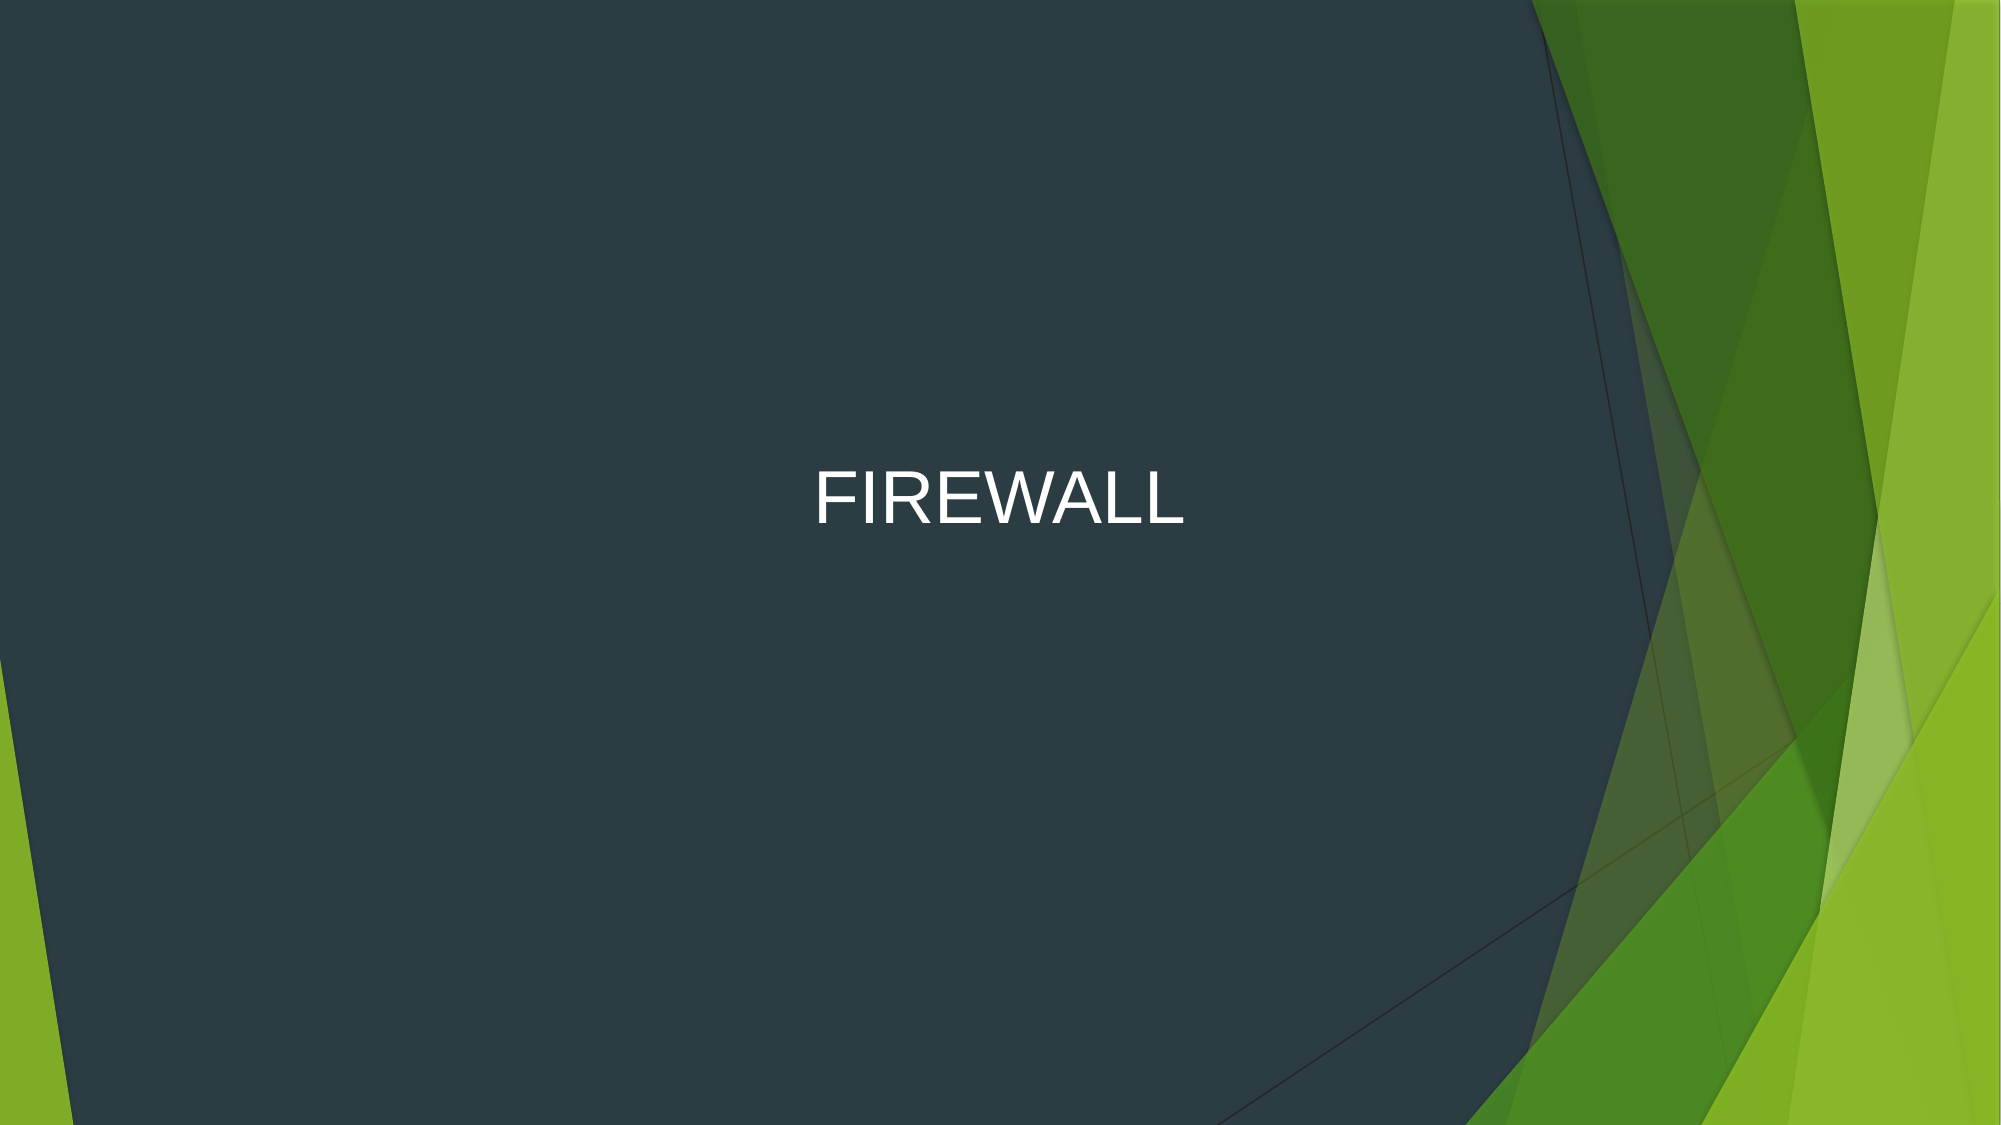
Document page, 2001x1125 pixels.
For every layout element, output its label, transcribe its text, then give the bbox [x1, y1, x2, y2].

list FIREWALL [424, 441, 1576, 611]
